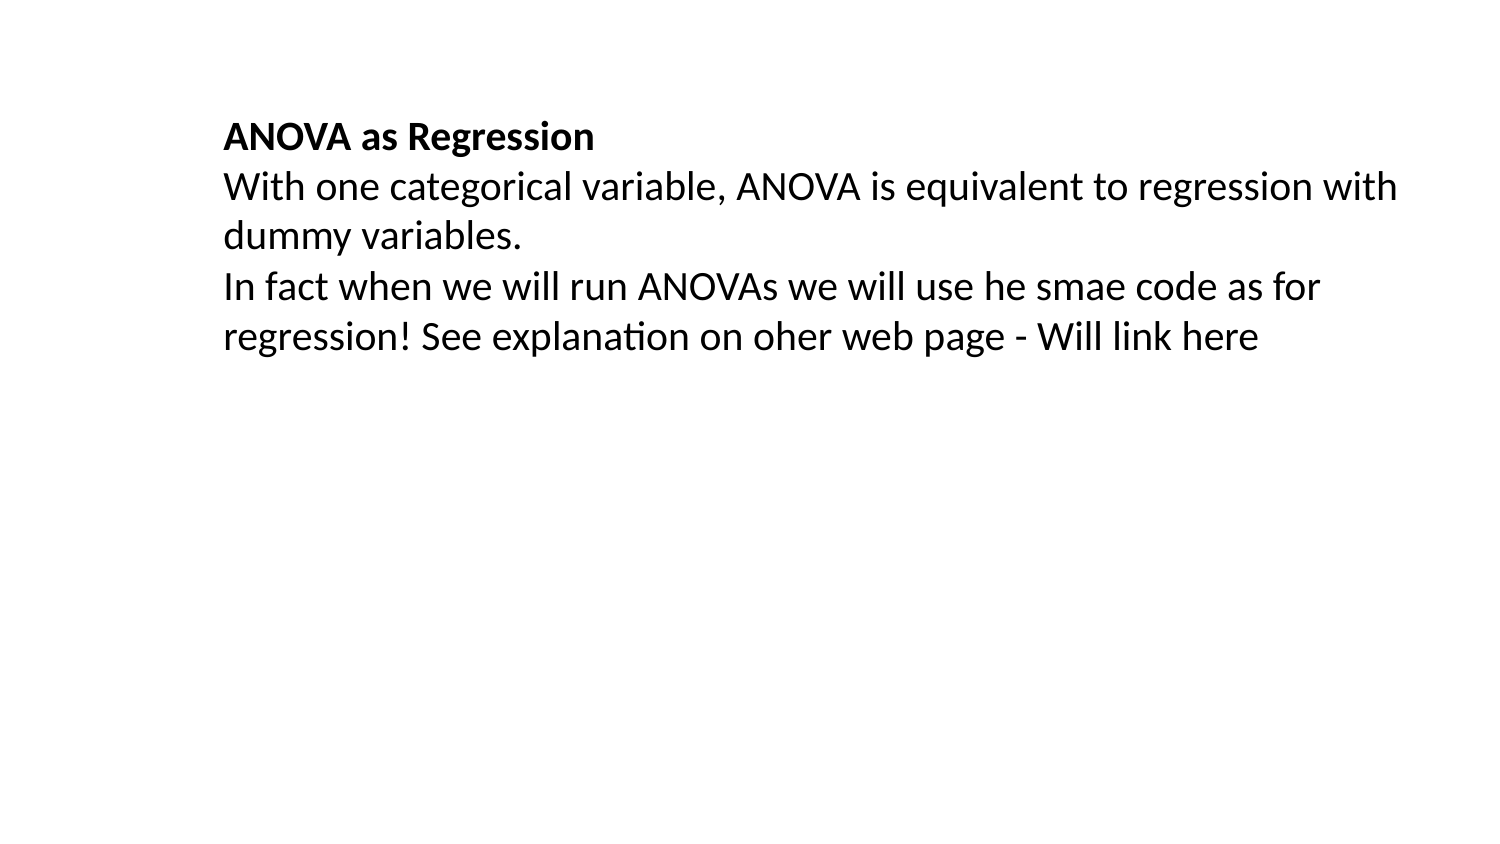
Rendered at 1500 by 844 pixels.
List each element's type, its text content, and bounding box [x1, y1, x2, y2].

list ANOVA as Regression With one categorical variable, ANOVA is equivalent to regression with dummy variables. In fact when we will run ANOVAs we will use he smae code as for regression! See explanation on oher web page - Will link here [0, 100, 1492, 743]
